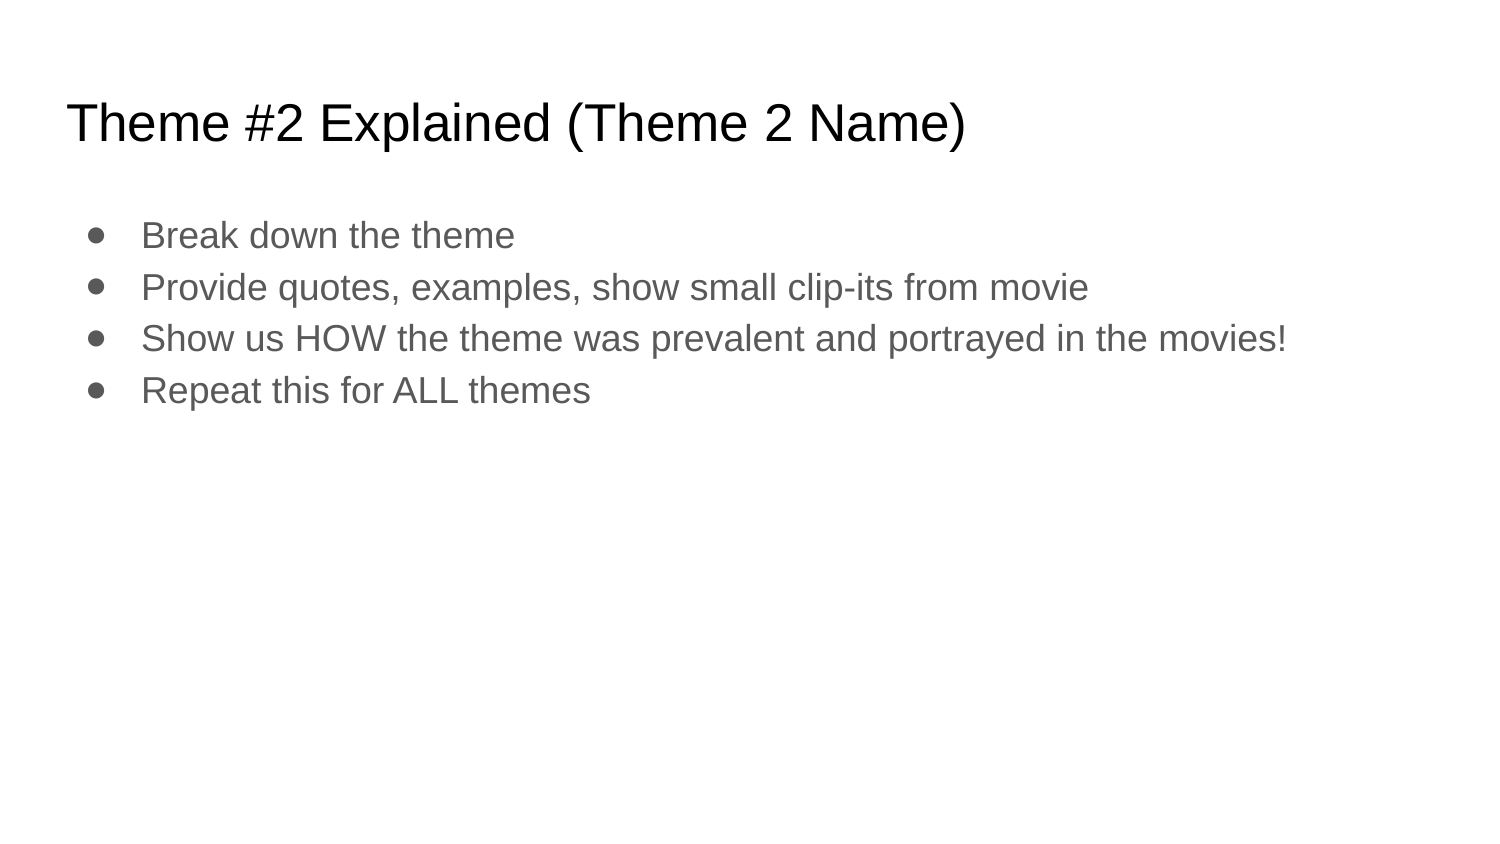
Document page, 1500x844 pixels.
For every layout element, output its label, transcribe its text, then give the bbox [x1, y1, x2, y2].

list Break down the theme Provide quotes, examples, show small clip-its from movie Show us HOW the theme was prevalent and portrayed in the movies! Repeat this for ALL themes [51, 189, 1449, 750]
title Theme #2 Explained (Theme 2 Name) [51, 72, 1449, 167]
